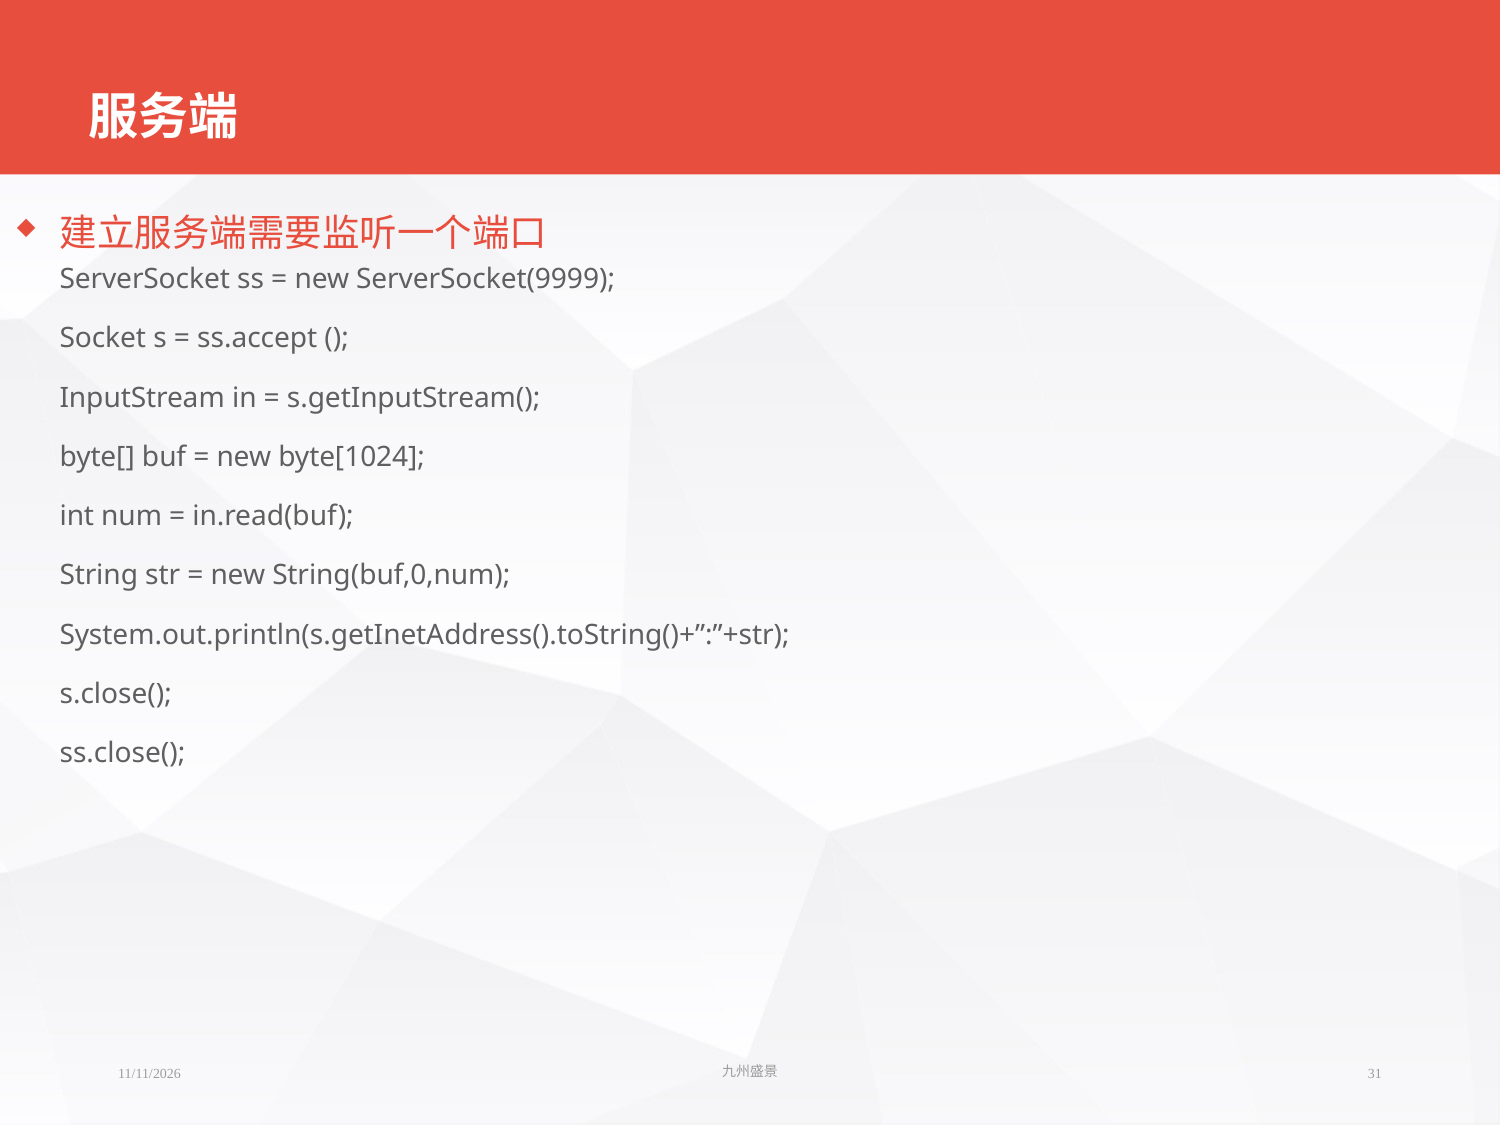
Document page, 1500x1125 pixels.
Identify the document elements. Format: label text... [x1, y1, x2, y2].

picture [0, 175, 1500, 1125]
list 建立服务端需要监听一个端口 ServerSocket ss = new ServerSocket(9999); Socket s = ss.accept (); InputStream in = s.getInputStream(); byte[] buf = new byte[1024]; int num = in.read(buf); String str = new String(buf,0,num); System.out.println(s.getInetAddress().toString()+”:”+str); s.close(); ss.close(); [0, 196, 1348, 1034]
title 服务端 [73, 21, 1422, 153]
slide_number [103, 1042, 441, 1103]
slide_number 31 [1059, 1042, 1397, 1103]
footer 九州盛景 [496, 1042, 1004, 1103]
